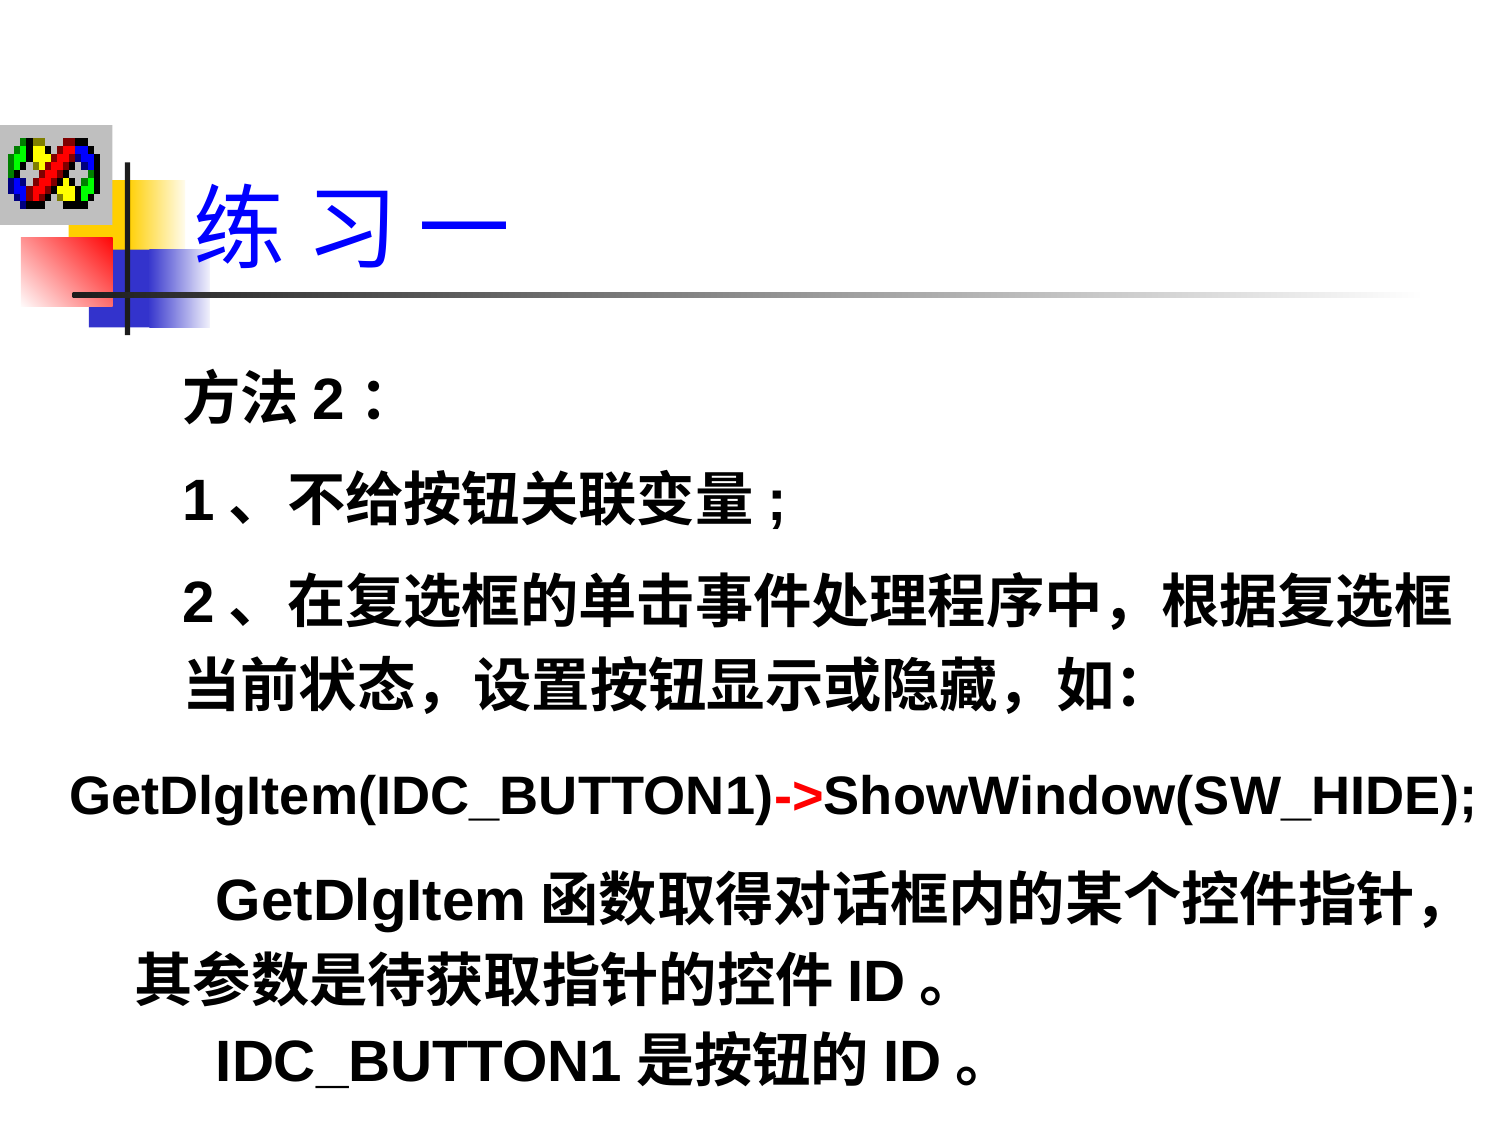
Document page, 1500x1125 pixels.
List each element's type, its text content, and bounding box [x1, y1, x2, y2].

text_box GetDlgItem(IDC_BUTTON1)->ShowWindow(SW_HIDE); [54, 740, 1495, 833]
text_box GetDlgItem函数取得对话框内的某个控件指针，其参数是待获取指针的控件ID。 IDC_BUTTON1是按钮的ID。 [119, 844, 1495, 1101]
text_box 练 习 一 [179, 162, 892, 287]
text_box 方法2： 1、不给按钮关联变量; 2、在复选框的单击事件处理程序中，根据复选框当前状态，设置按钮显示或隐藏，如： [167, 339, 1500, 730]
picture [0, 125, 113, 225]
